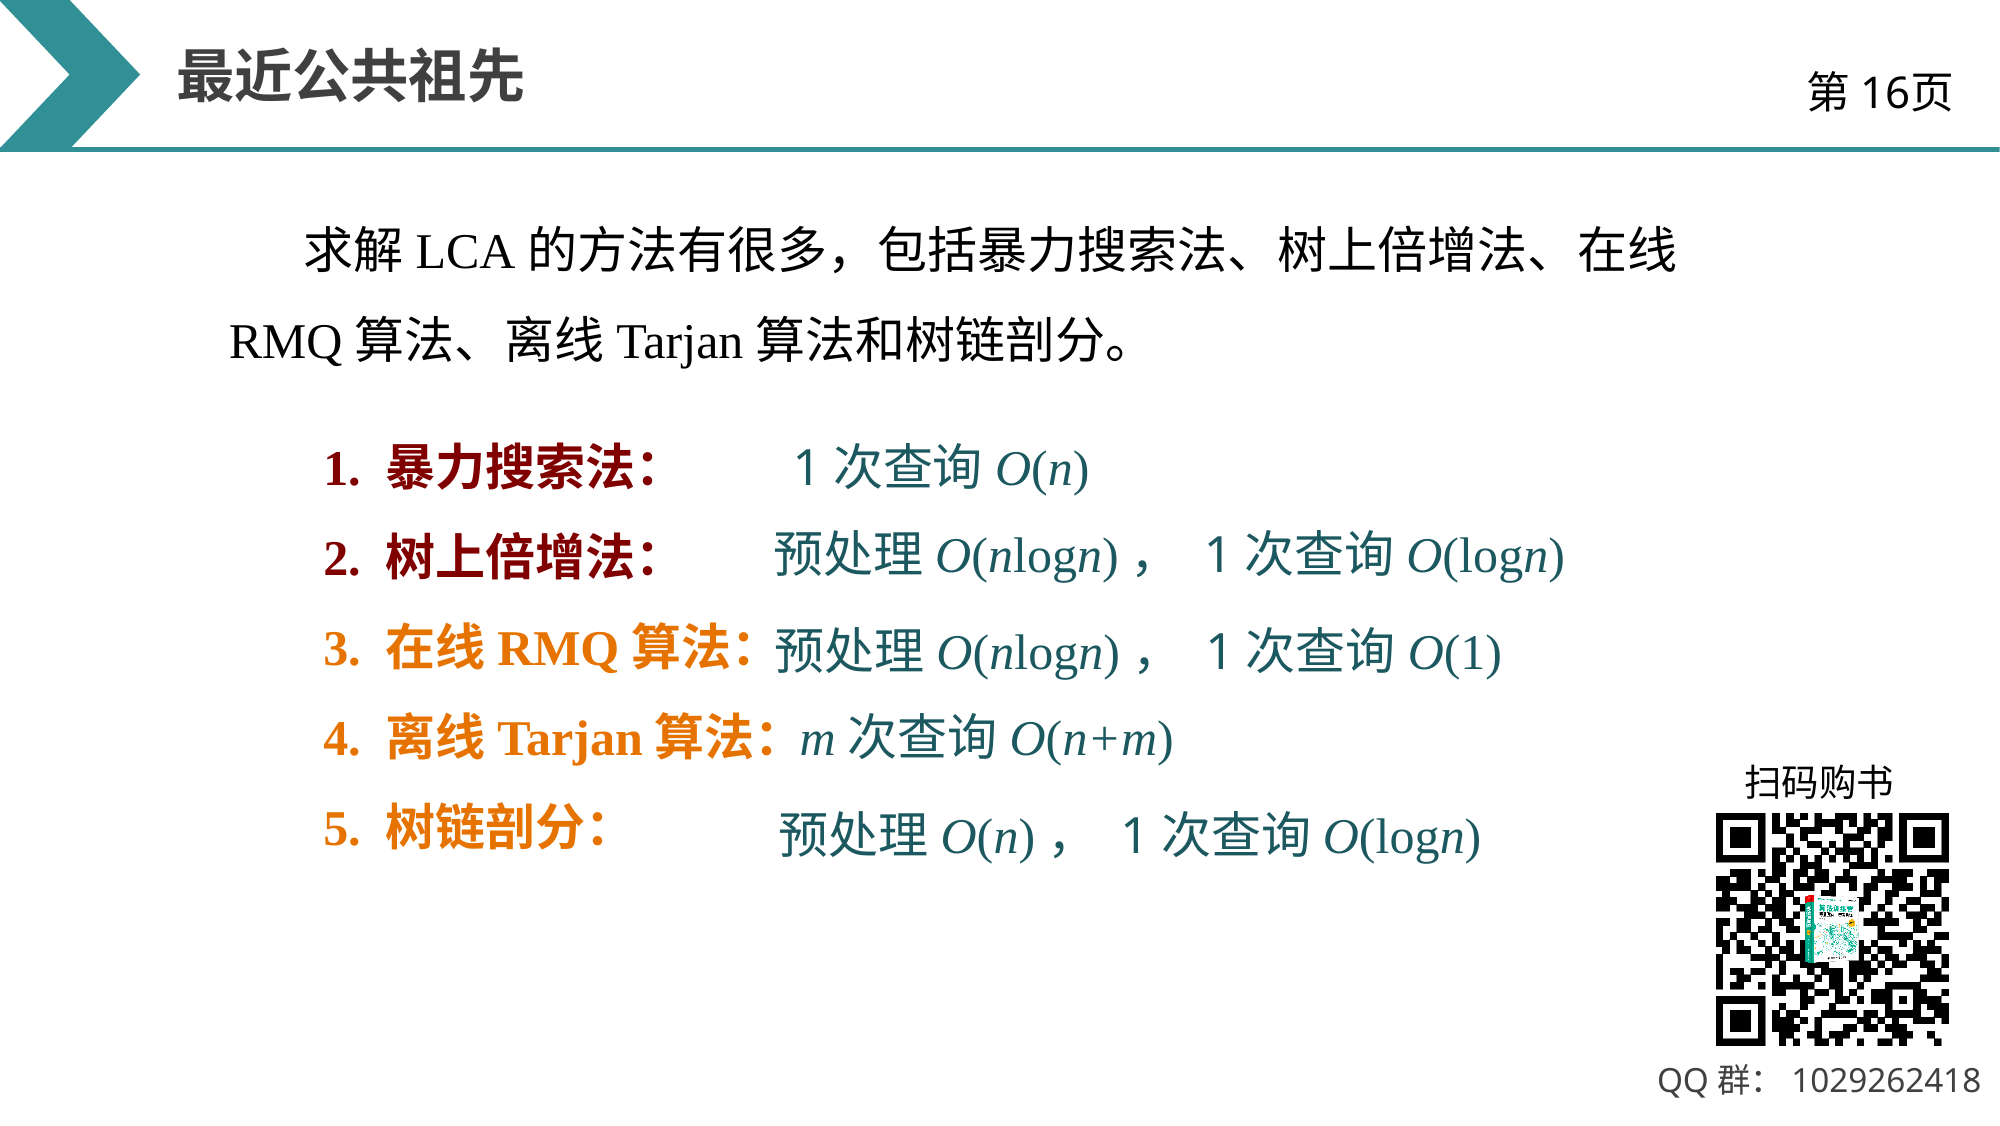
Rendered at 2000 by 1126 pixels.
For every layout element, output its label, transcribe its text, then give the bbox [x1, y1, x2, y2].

text_box 求解LCA的方法有很多，包括暴力搜索法、树上倍增法、在线RMQ算法、离线Tarjan算法和树链剖分。 [213, 180, 1760, 376]
text_box 最近公共祖先 [161, 31, 658, 117]
text_box 1次查询O(n) [701, 398, 1181, 485]
text_box 预处理O(nlogn)， 1次查询O(1) [654, 582, 1623, 688]
text_box [0, 0, 142, 148]
text_box 1. 暴力搜索法： 2. 树上倍增法： 3. 在线RMQ算法： 4. 离线Tarjan算法： 5. 树链剖分： [233, 397, 1780, 863]
text_box 预处理O(nlogn)， 1次查询O(logn) [684, 485, 1654, 590]
text_box 预处理O(n)， 1次查询O(logn) [645, 766, 1615, 871]
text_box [1644, 751, 1995, 1108]
text_box m次查询O(n+m) [502, 668, 1472, 774]
